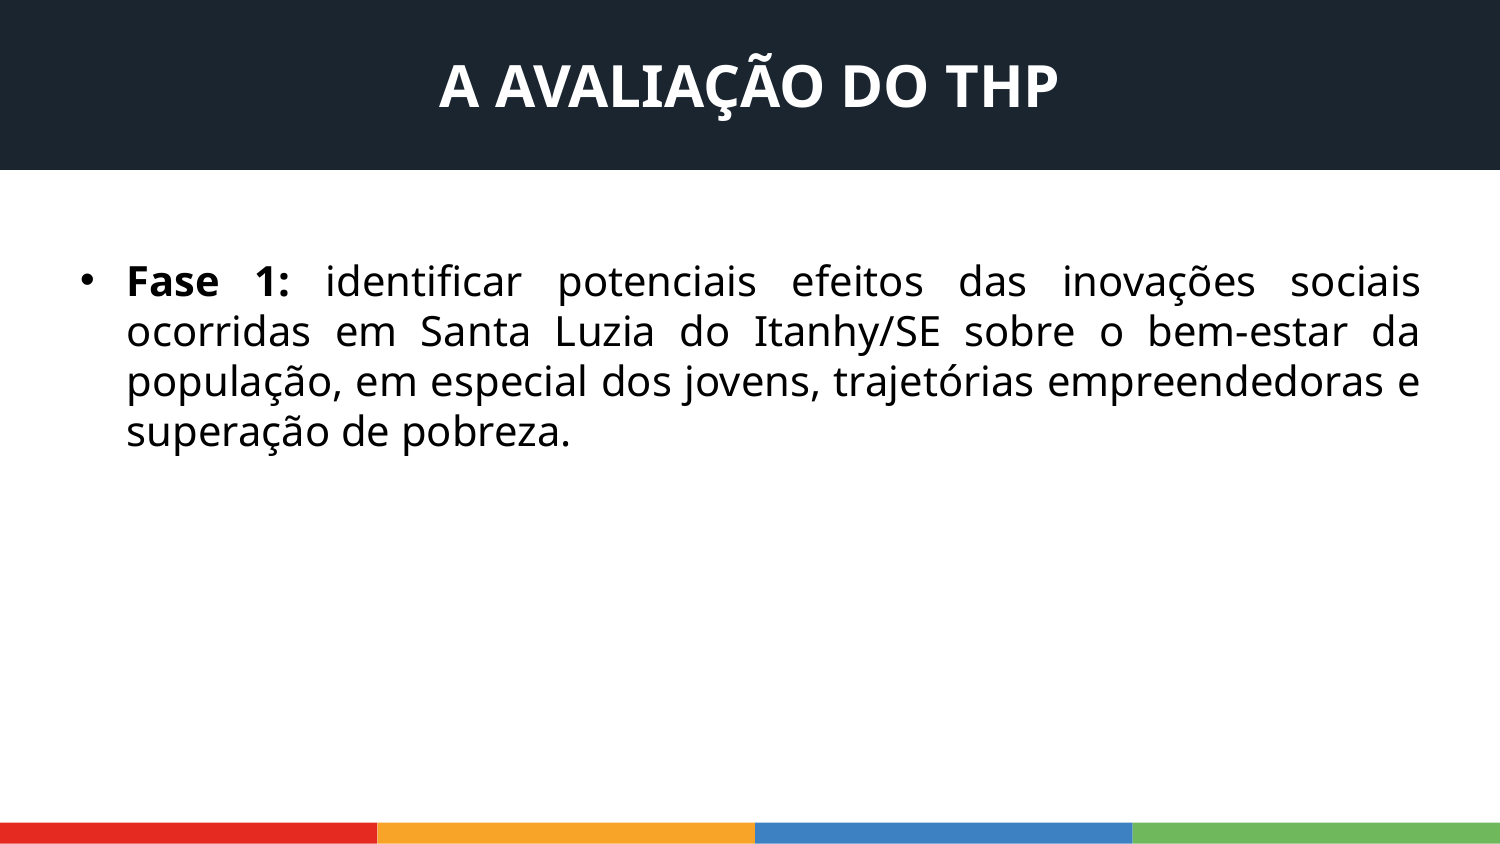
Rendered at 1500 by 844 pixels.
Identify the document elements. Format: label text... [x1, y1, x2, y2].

text_box Fase 1: identificar potenciais efeitos das inovações sociais ocorridas em Santa Luzia do Itanhy/SE sobre o bem-estar da população, em especial dos jovens, trajetórias empreendedoras e superação de pobreza. [65, 247, 1437, 463]
text_box A AVALIAÇÃO DO THP [0, 0, 1500, 169]
